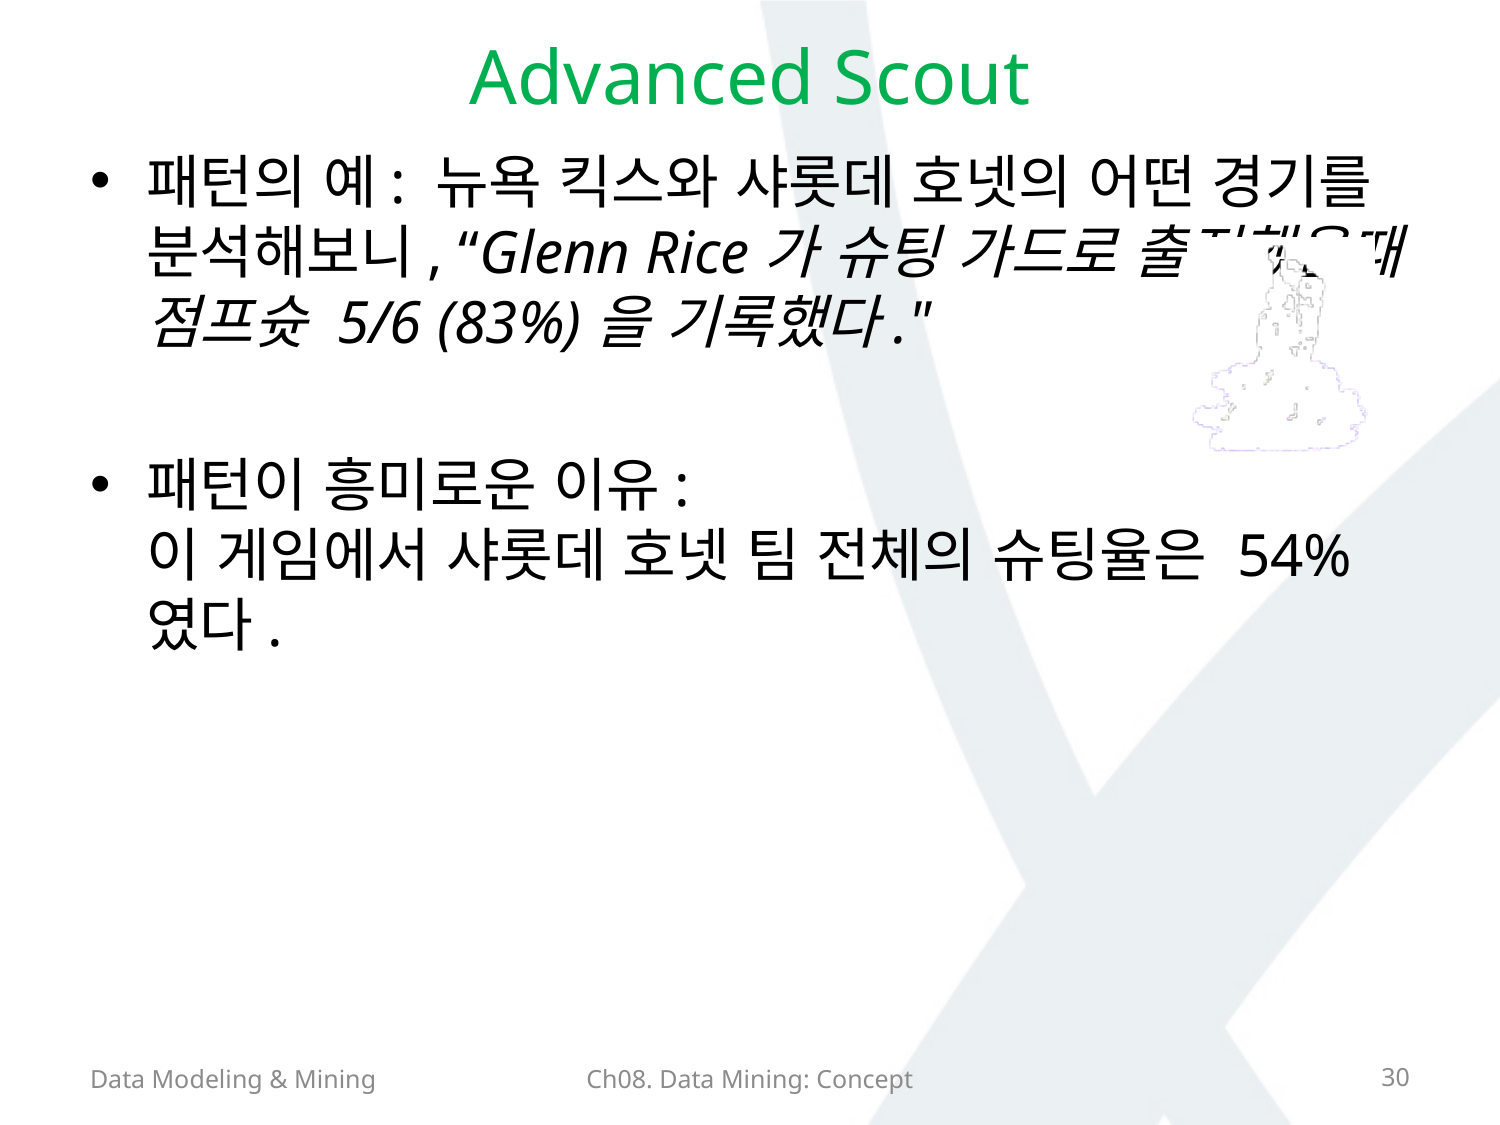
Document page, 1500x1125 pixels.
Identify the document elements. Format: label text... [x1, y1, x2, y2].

title Advanced Scout [74, 23, 1426, 126]
list 패턴의 예: 뉴욕 킥스와 샤롯데 호넷의 어떤 경기를 분석해보니, “Glenn Rice가 슈팅 가드로 출전했을때 점프슛 5/6 (83%)을 기록했다." 패턴이 흥미로운 이유: 이 게임에서 샤롯데 호넷 팀 전체의 슈팅율은 54%였다. [74, 136, 1426, 1044]
picture [0, 0, 1500, 1125]
slide_number Data Modeling & Mining [75, 1054, 425, 1103]
slide_number 30 [1340, 1054, 1425, 1103]
footer Ch08. Data Mining: Concept [512, 1054, 988, 1103]
